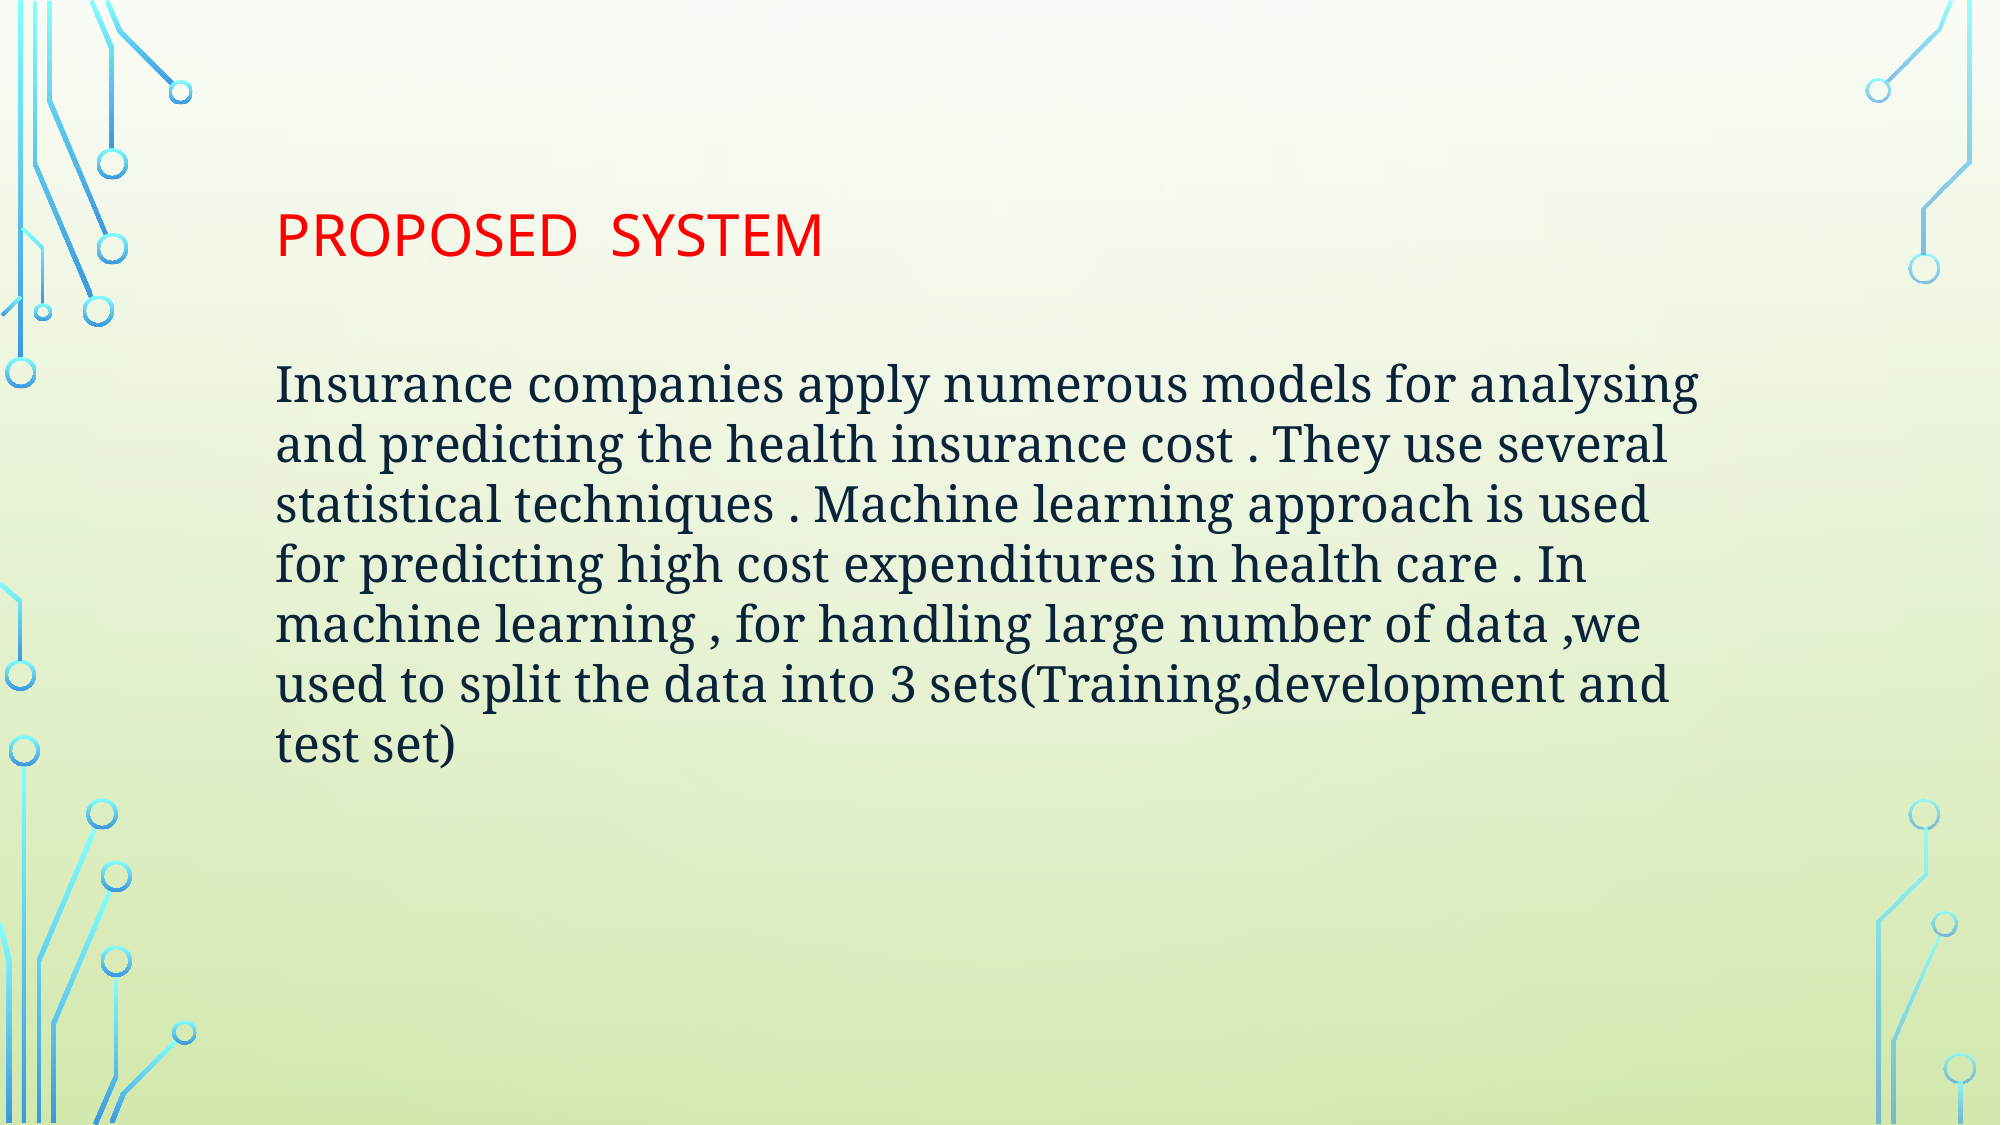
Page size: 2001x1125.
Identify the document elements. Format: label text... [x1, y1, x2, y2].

text_box Insurance companies apply numerous models for analysing and predicting the health insurance cost . They use several statistical techniques . Machine learning approach is used for predicting high cost expenditures in health care . In machine learning , for handling large number of data ,we used to split the data into 3 sets(Training,development and test set) [261, 345, 1720, 781]
text_box PROPOSED SYSTEM [261, 190, 1262, 276]
